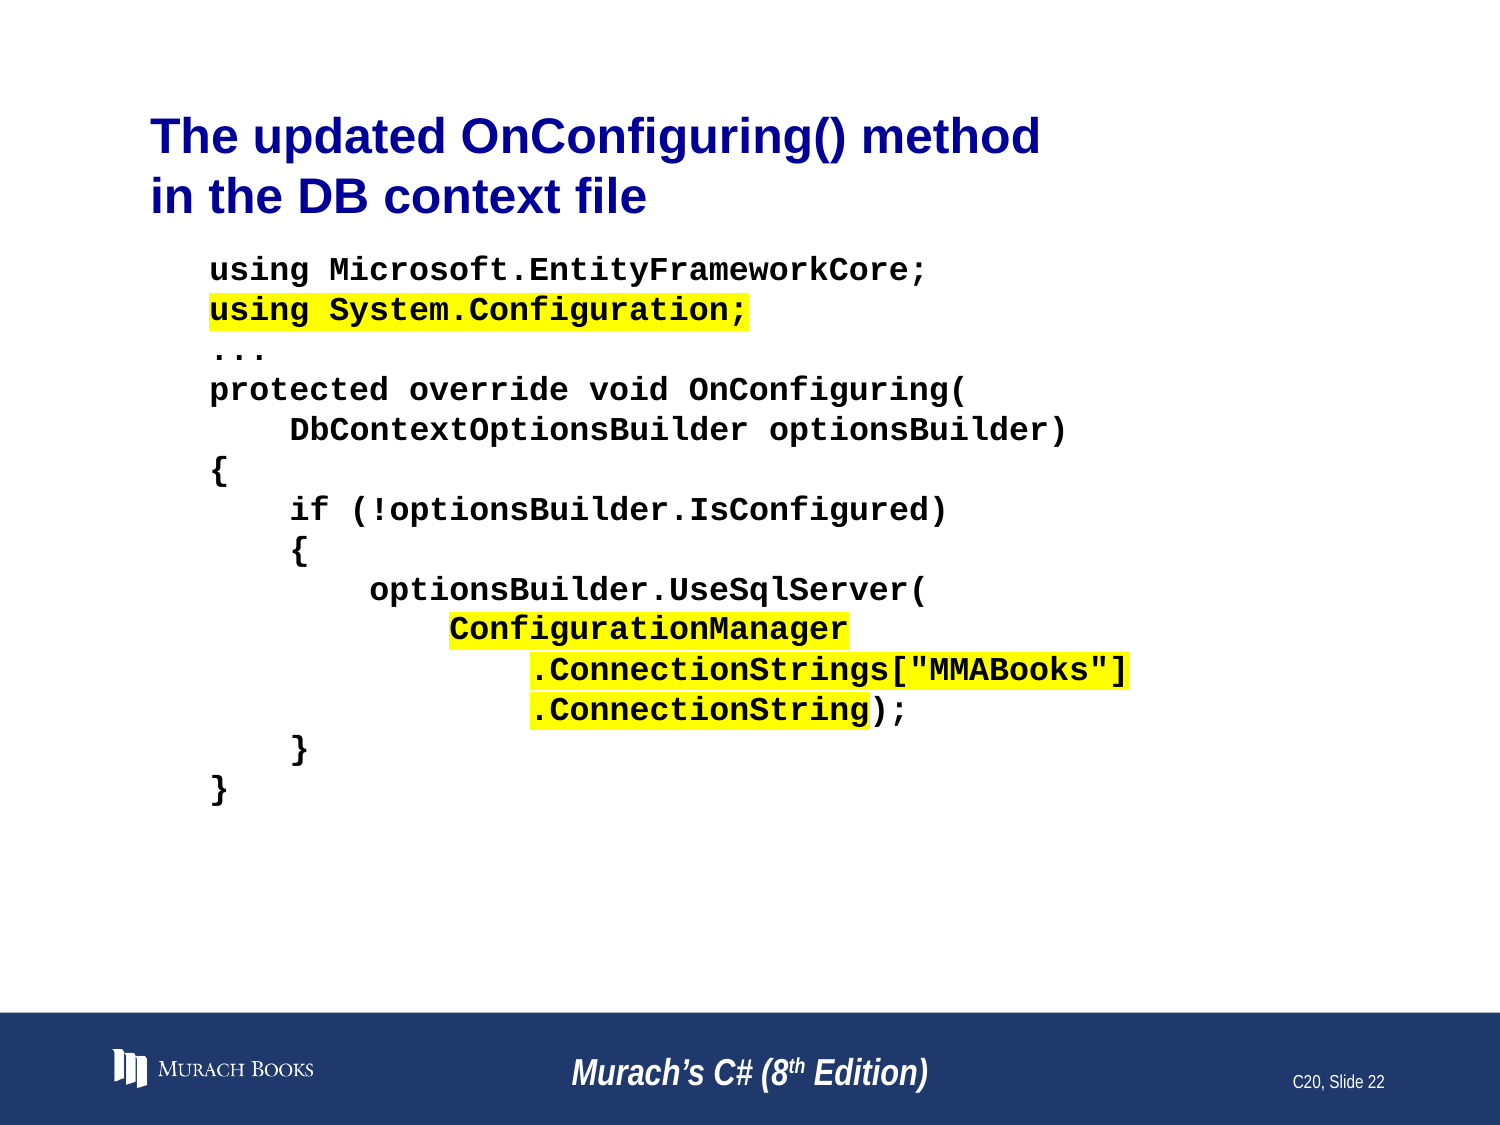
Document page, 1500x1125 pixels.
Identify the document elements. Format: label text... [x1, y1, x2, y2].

slide_number C20, Slide 22 [1087, 1025, 1400, 1100]
slide_number Murach’s C# (8th Edition) [450, 1025, 1050, 1100]
list using Microsoft.EntityFrameworkCore; using System.Configuration; ... protected override void OnConfiguring( DbContextOptionsBuilder optionsBuilder) { if (!optionsBuilder.IsConfigured) { optionsBuilder.UseSqlServer( ConfigurationManager .ConnectionStrings["MMABooks"] .ConnectionString); } } [137, 239, 1350, 978]
title The updated OnConfiguring() method in the DB context file [150, 102, 1350, 224]
footer [12, 1025, 450, 1100]
